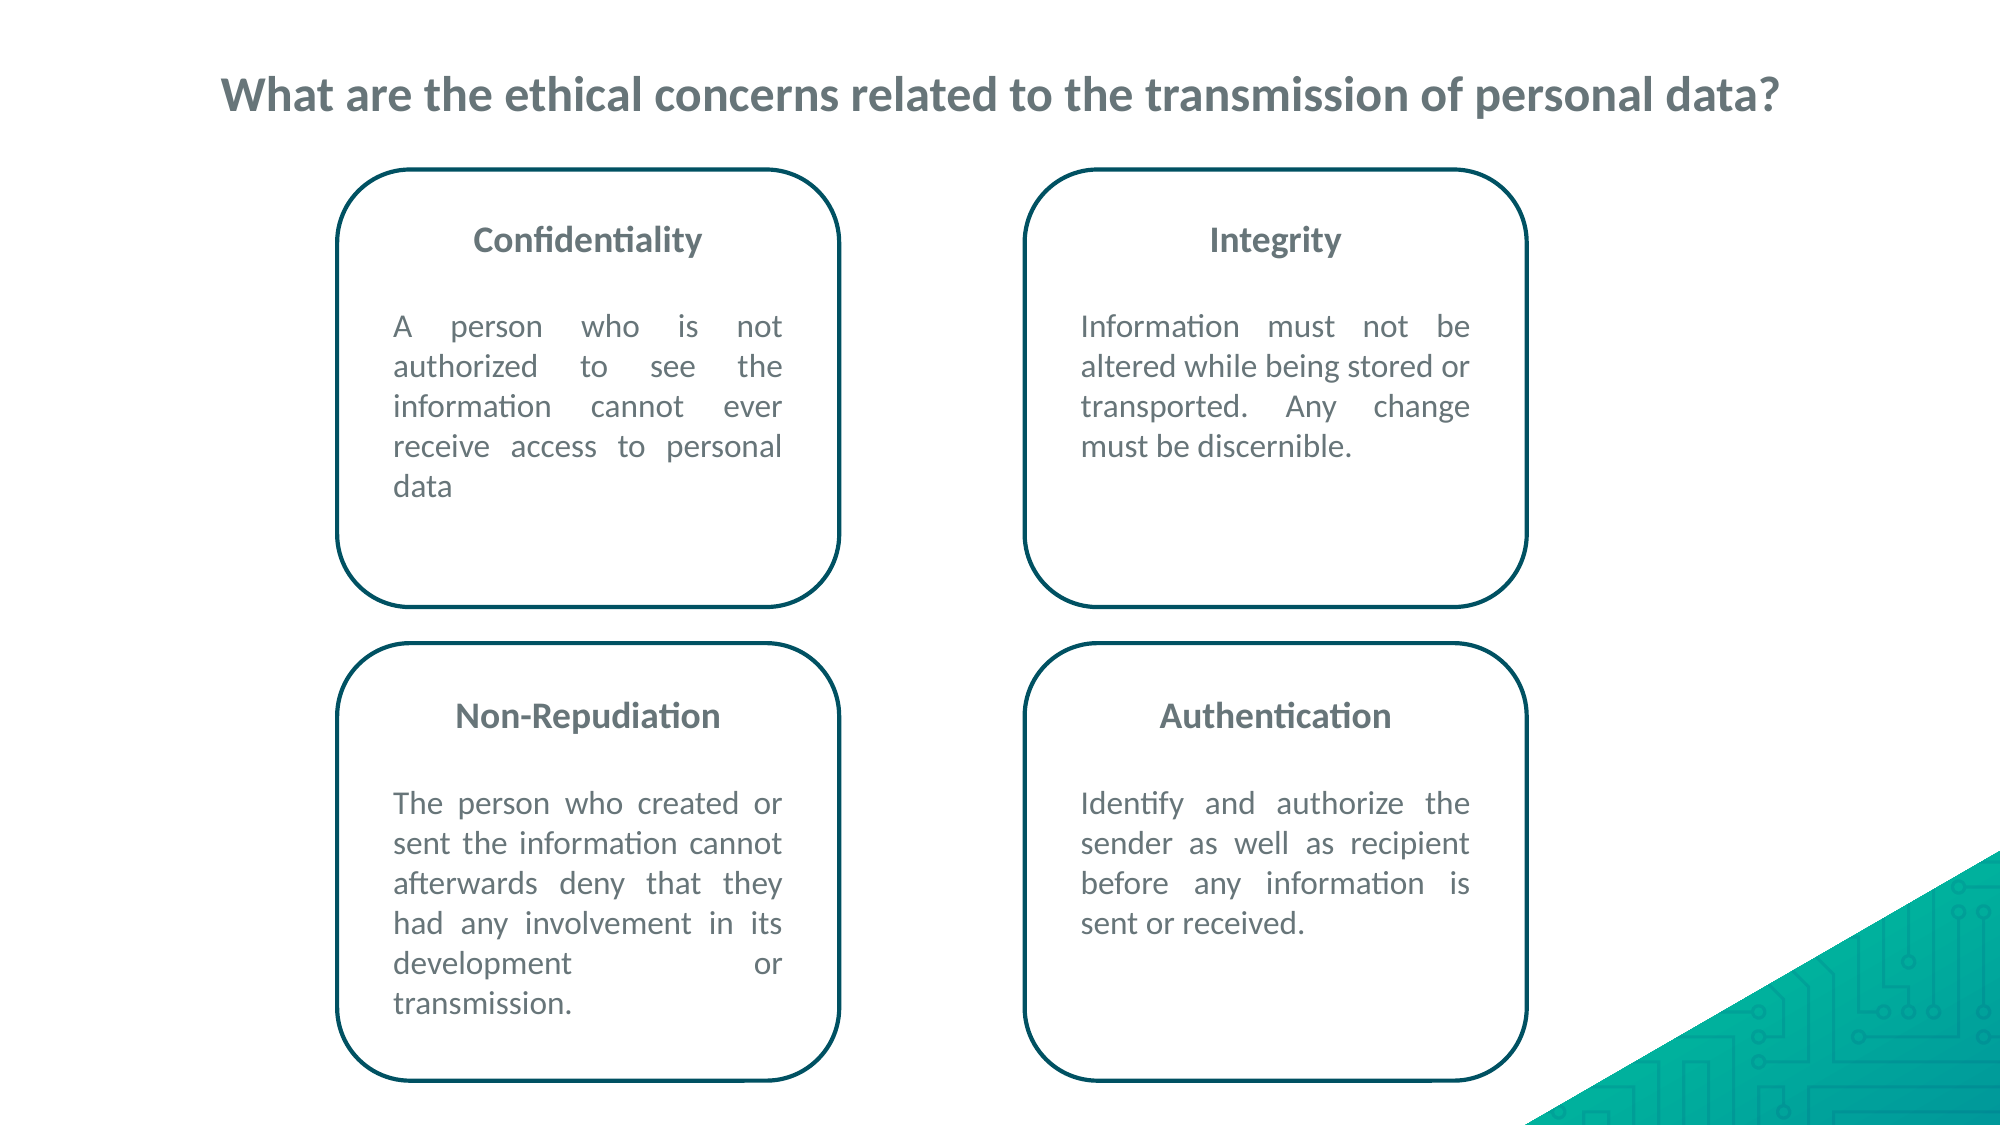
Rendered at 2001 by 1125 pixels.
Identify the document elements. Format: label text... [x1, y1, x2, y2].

text_box Integrity Information must not be altered while being stored or transported. Any change must be discernible. [1065, 207, 1486, 472]
text_box Authentication Identify and authorize the sender as well as recipient before any information is sent or received. [1065, 683, 1486, 949]
list What are the ethical concerns related to the transmission of personal data? [28, 58, 1972, 134]
text_box [1022, 167, 1529, 610]
text_box [1022, 641, 1529, 1083]
text_box [335, 641, 842, 1083]
text_box [335, 167, 842, 610]
text_box Confidentiality A person who is not authorized to see the information cannot ever receive access to personal data [378, 207, 798, 512]
text_box Non-Repudiation The person who created or sent the information cannot afterwards deny that they had any involvement in its development or transmission. [378, 683, 798, 1029]
